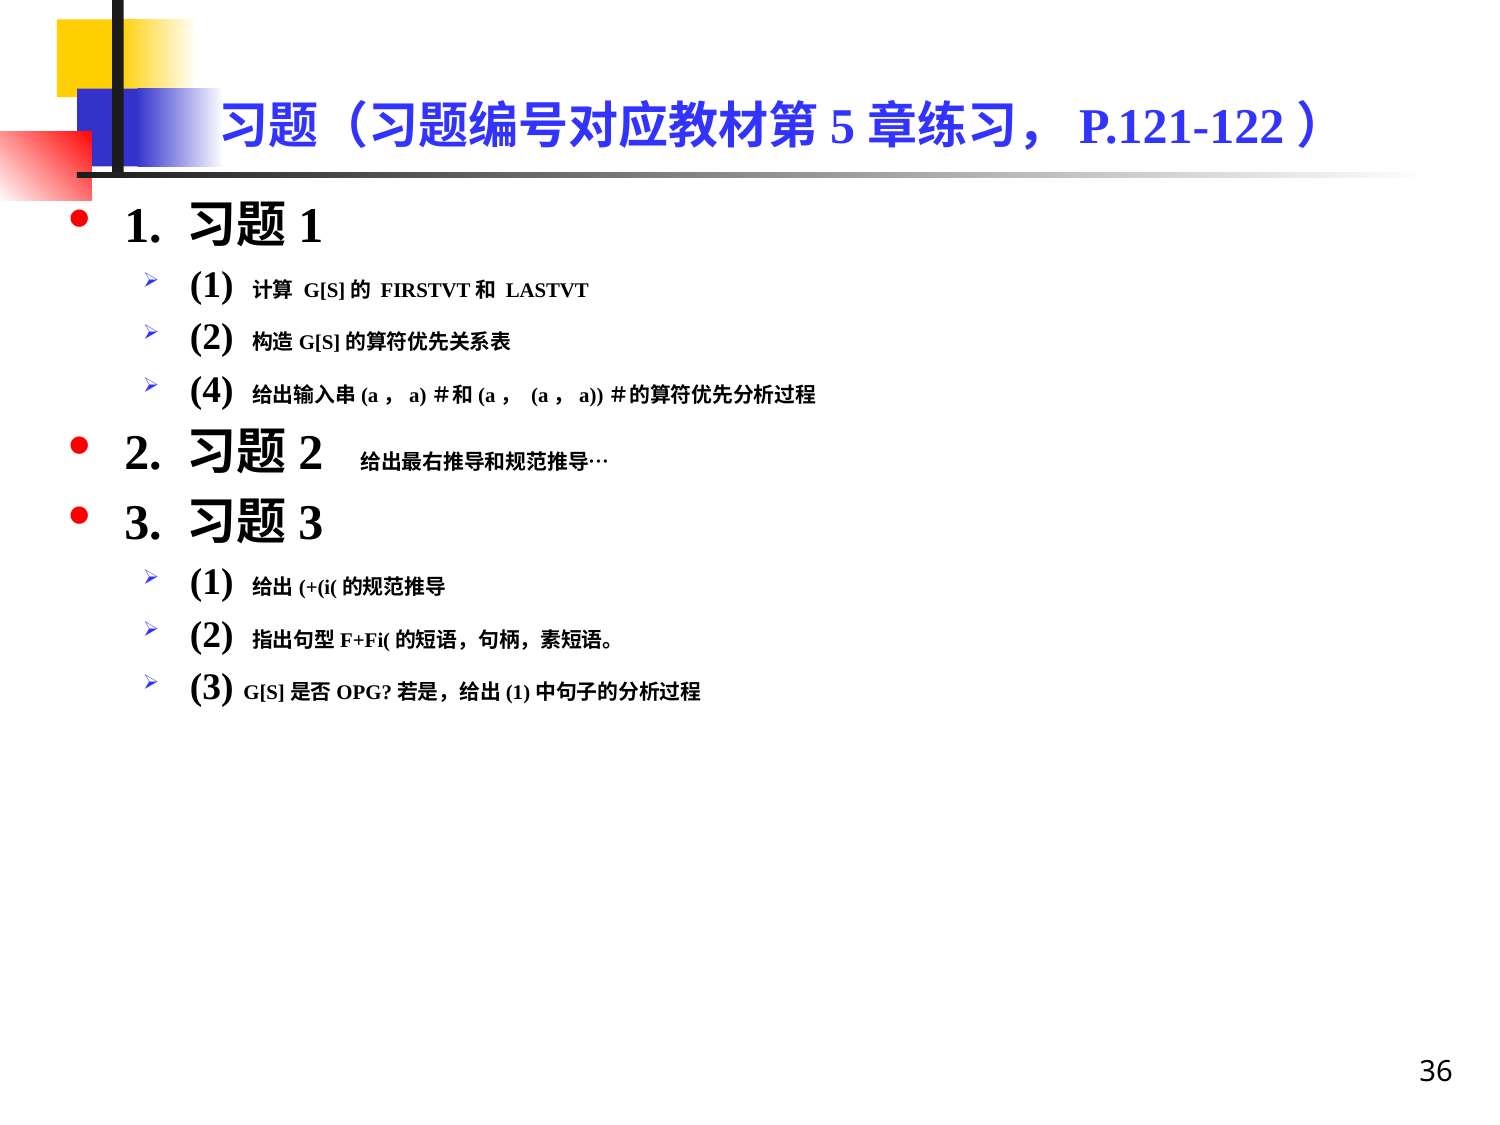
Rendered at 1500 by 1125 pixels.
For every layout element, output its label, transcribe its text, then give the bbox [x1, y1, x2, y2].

title 习题（习题编号对应教材第5章练习，P.121-122） [188, 35, 1376, 161]
slide_number 36 [1155, 1024, 1468, 1100]
list 1. 习题1 (1) 计算 G[S]的 FIRSTVT和 LASTVT (2) 构造G[S]的算符优先关系表 (4) 给出输入串(a，a)＃和(a， (a，a))＃的算符优先分析过程 2. 习题2 给出最右推导和规范推导… 3. 习题3 (1) 给出(+(i(的规范推导 (2) 指出句型F+Fi(的短语，句柄，素短语。 (3) G[S]是否OPG?若是，给出(1)中句子的分析过程 [53, 184, 1447, 1006]
